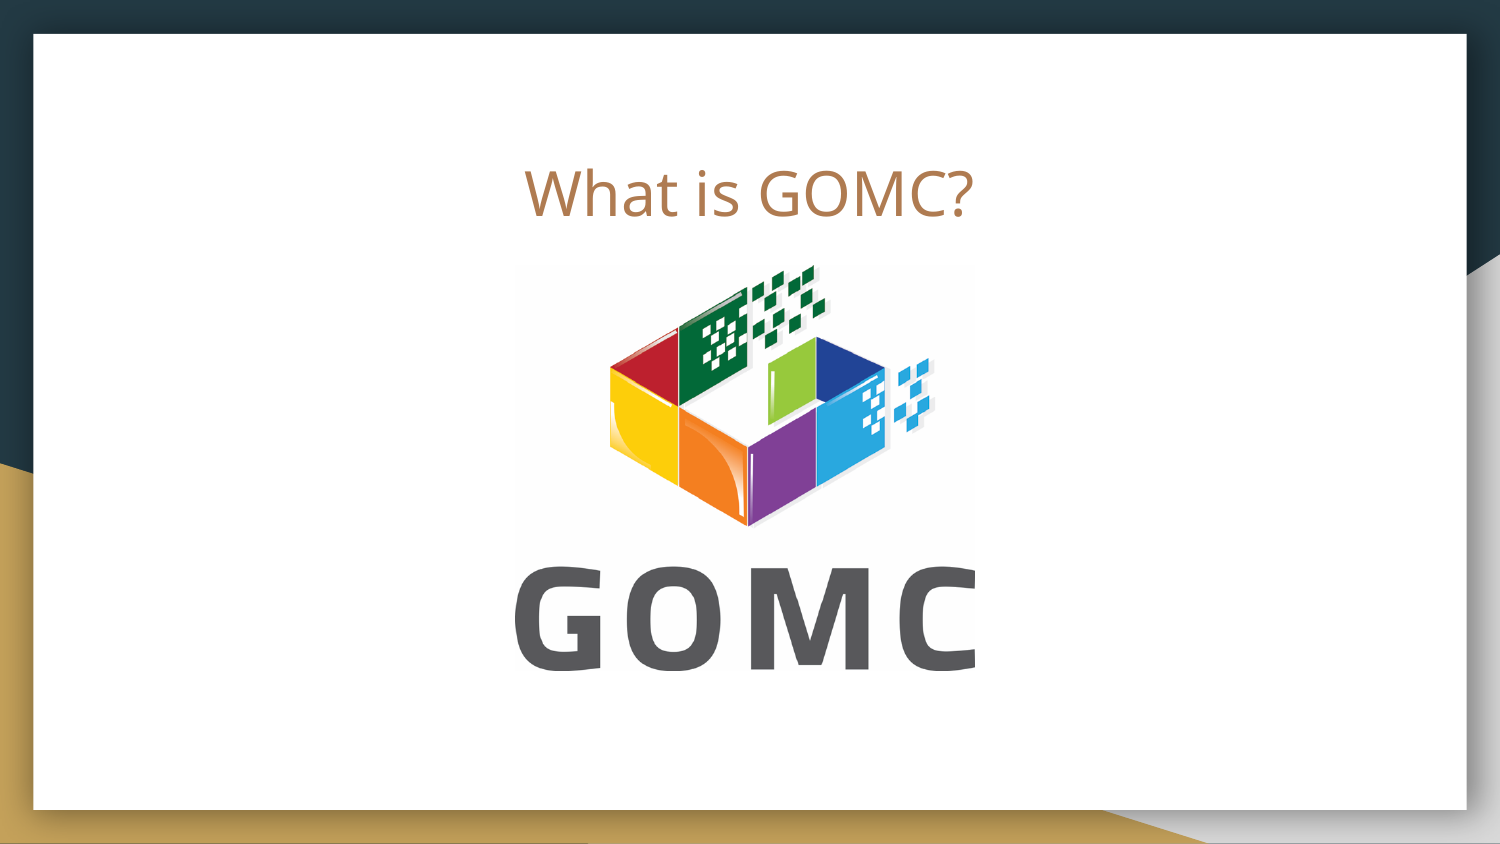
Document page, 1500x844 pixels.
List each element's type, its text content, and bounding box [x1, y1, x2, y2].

picture [515, 265, 975, 672]
title What is GOMC? [134, 138, 1366, 296]
